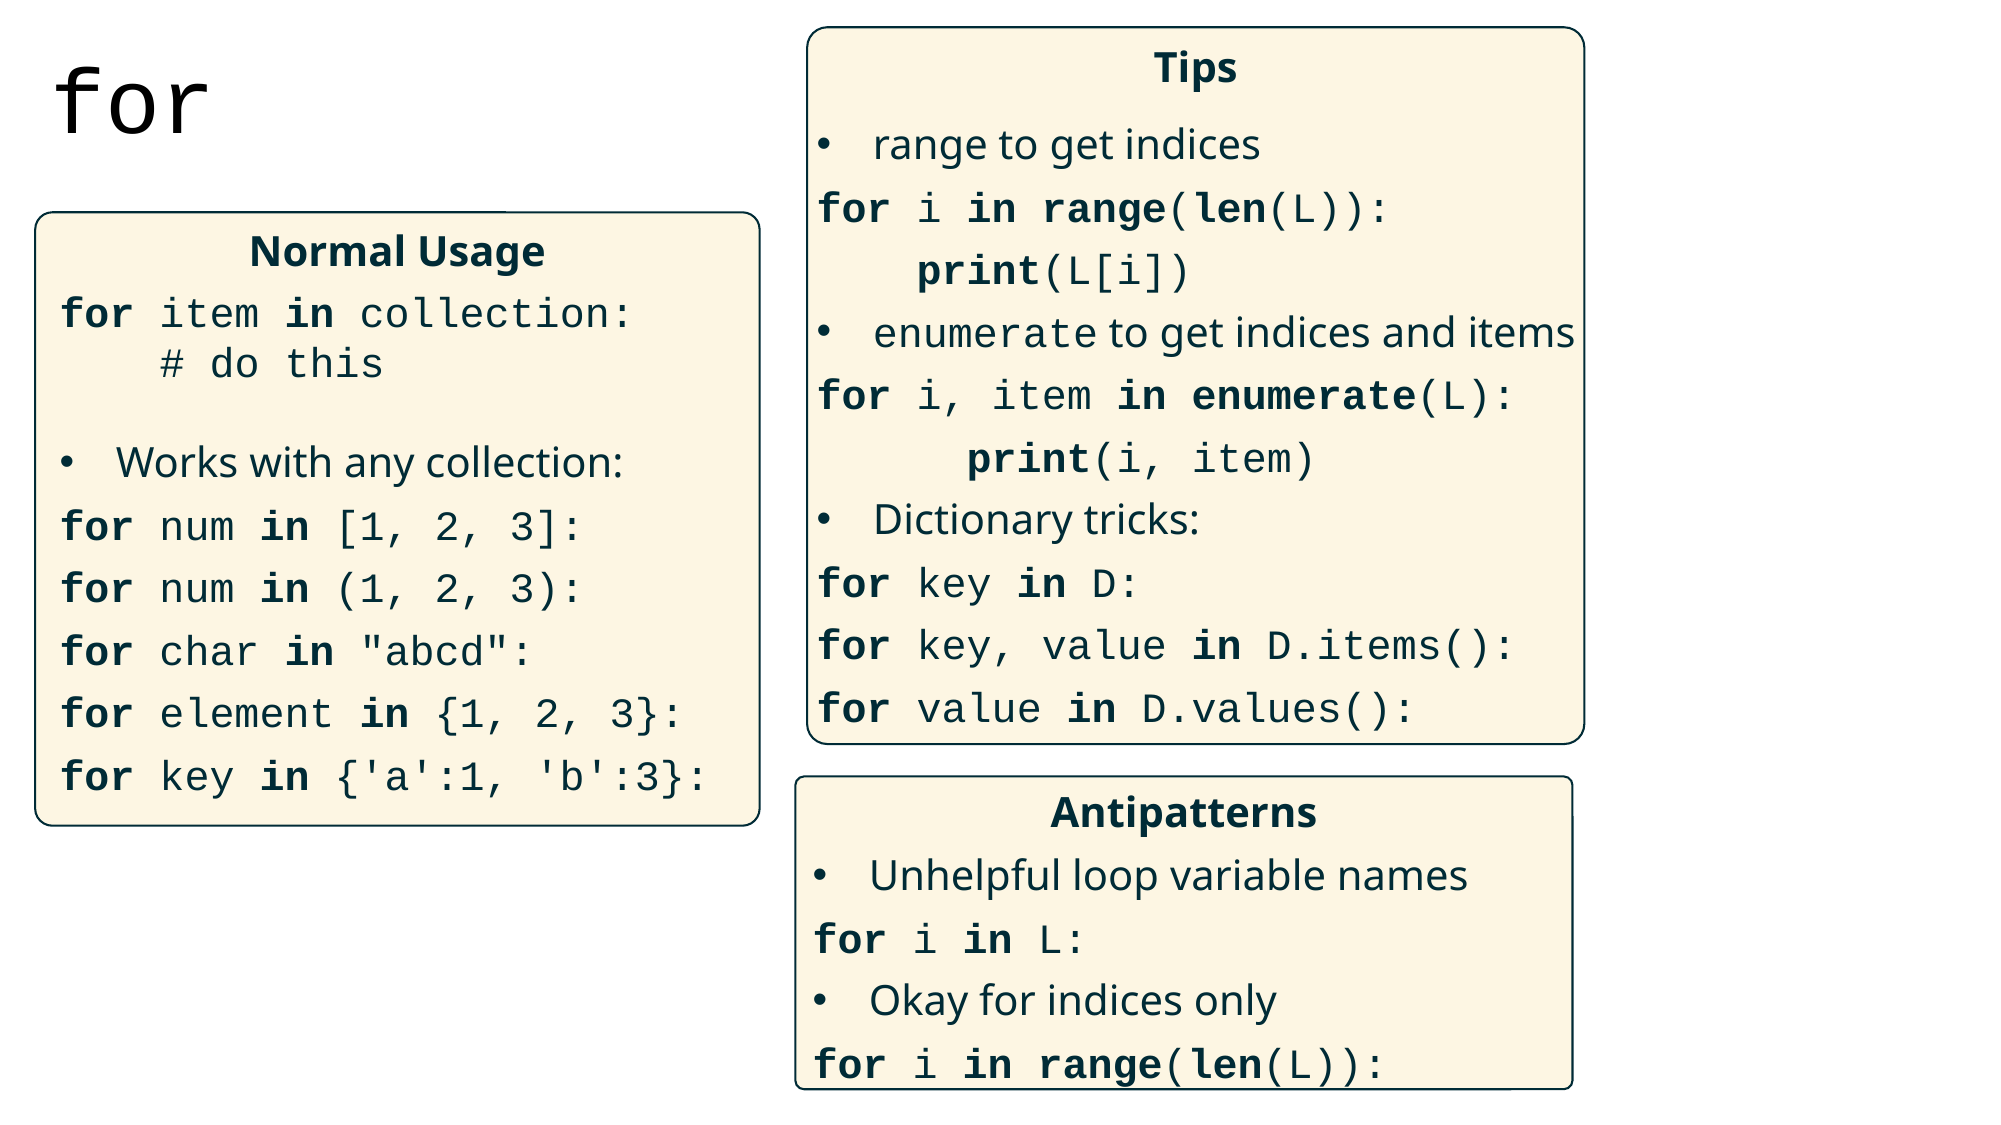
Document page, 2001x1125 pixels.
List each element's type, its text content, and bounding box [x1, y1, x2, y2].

text_box for item in collection: # do this Works with any collection: for num in [1, 2, 3]: for num in (1, 2, 3): for char in "abcd": for element in {1, 2, 3}: for key in {'a':1, 'b':3}: [44, 278, 725, 857]
title for [35, 0, 1761, 213]
text_box Antipatterns Unhelpful loop variable names for i in L: Okay for indices only for i in range(len(L)): [793, 774, 1575, 1091]
text_box range to get indices for i in range(len(L)): print(L[i]) enumerate to get indices and items for i, item in enumerate(L): print(i, item) Dictionary tricks: for key in D: for key, value in D.items(): for value in D.values(): [801, 110, 1591, 738]
text_box Tips [805, 25, 1586, 110]
text_box Normal Usage [33, 210, 762, 828]
text_box Tips [810, 738, 1581, 746]
